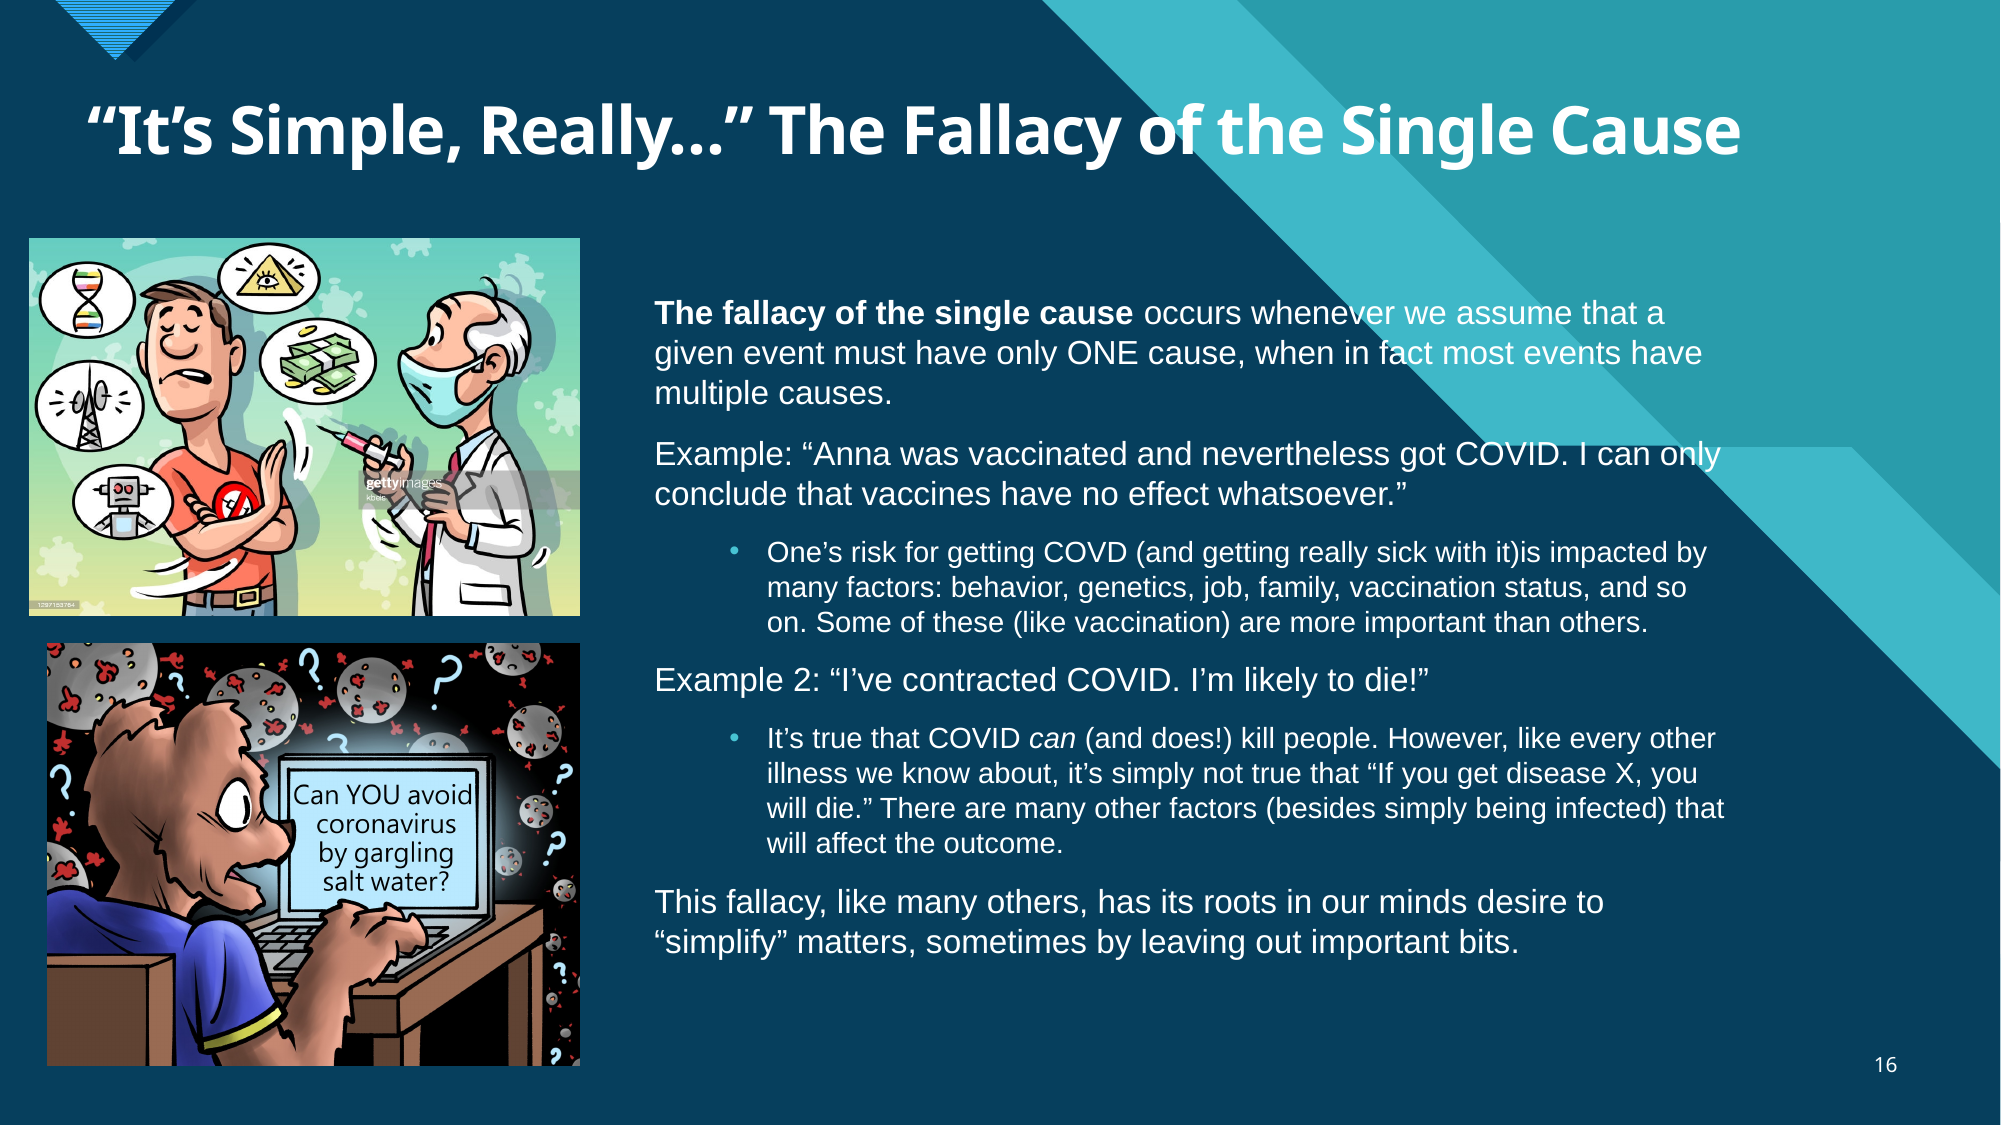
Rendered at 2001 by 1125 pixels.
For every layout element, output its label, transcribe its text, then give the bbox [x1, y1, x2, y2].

title “It’s Simple, Really…” The Fallacy of the Single Cause [72, 89, 1913, 177]
picture [30, 239, 579, 615]
list The fallacy of the single cause occurs whenever we assume that a given event must have only ONE cause, when in fact most events have multiple causes. Example: “Anna was vaccinated and nevertheless got COVID. I can only conclude that vaccines have no effect whatsoever.” One’s risk for getting COVD (and getting really sick with it)is impacted by many factors: behavior, genetics, job, family, vaccination status, and so on. Some of these (like vaccination) are more important than others. Example 2: “I’ve contracted COVID. I’m likely to die!” It’s true that COVID can (and does!) kill people. However, like every other illness we know about, it’s simply not true that “If you get disease X, you will die.” There are many other factors (besides simply being infected) that will affect the outcome. This fallacy, like many others, has its roots in our minds desire to “simplify” matters, sometimes by leaving out important bits. [639, 284, 1742, 956]
slide_number 16 [1845, 1035, 1913, 1096]
picture [48, 644, 579, 1065]
